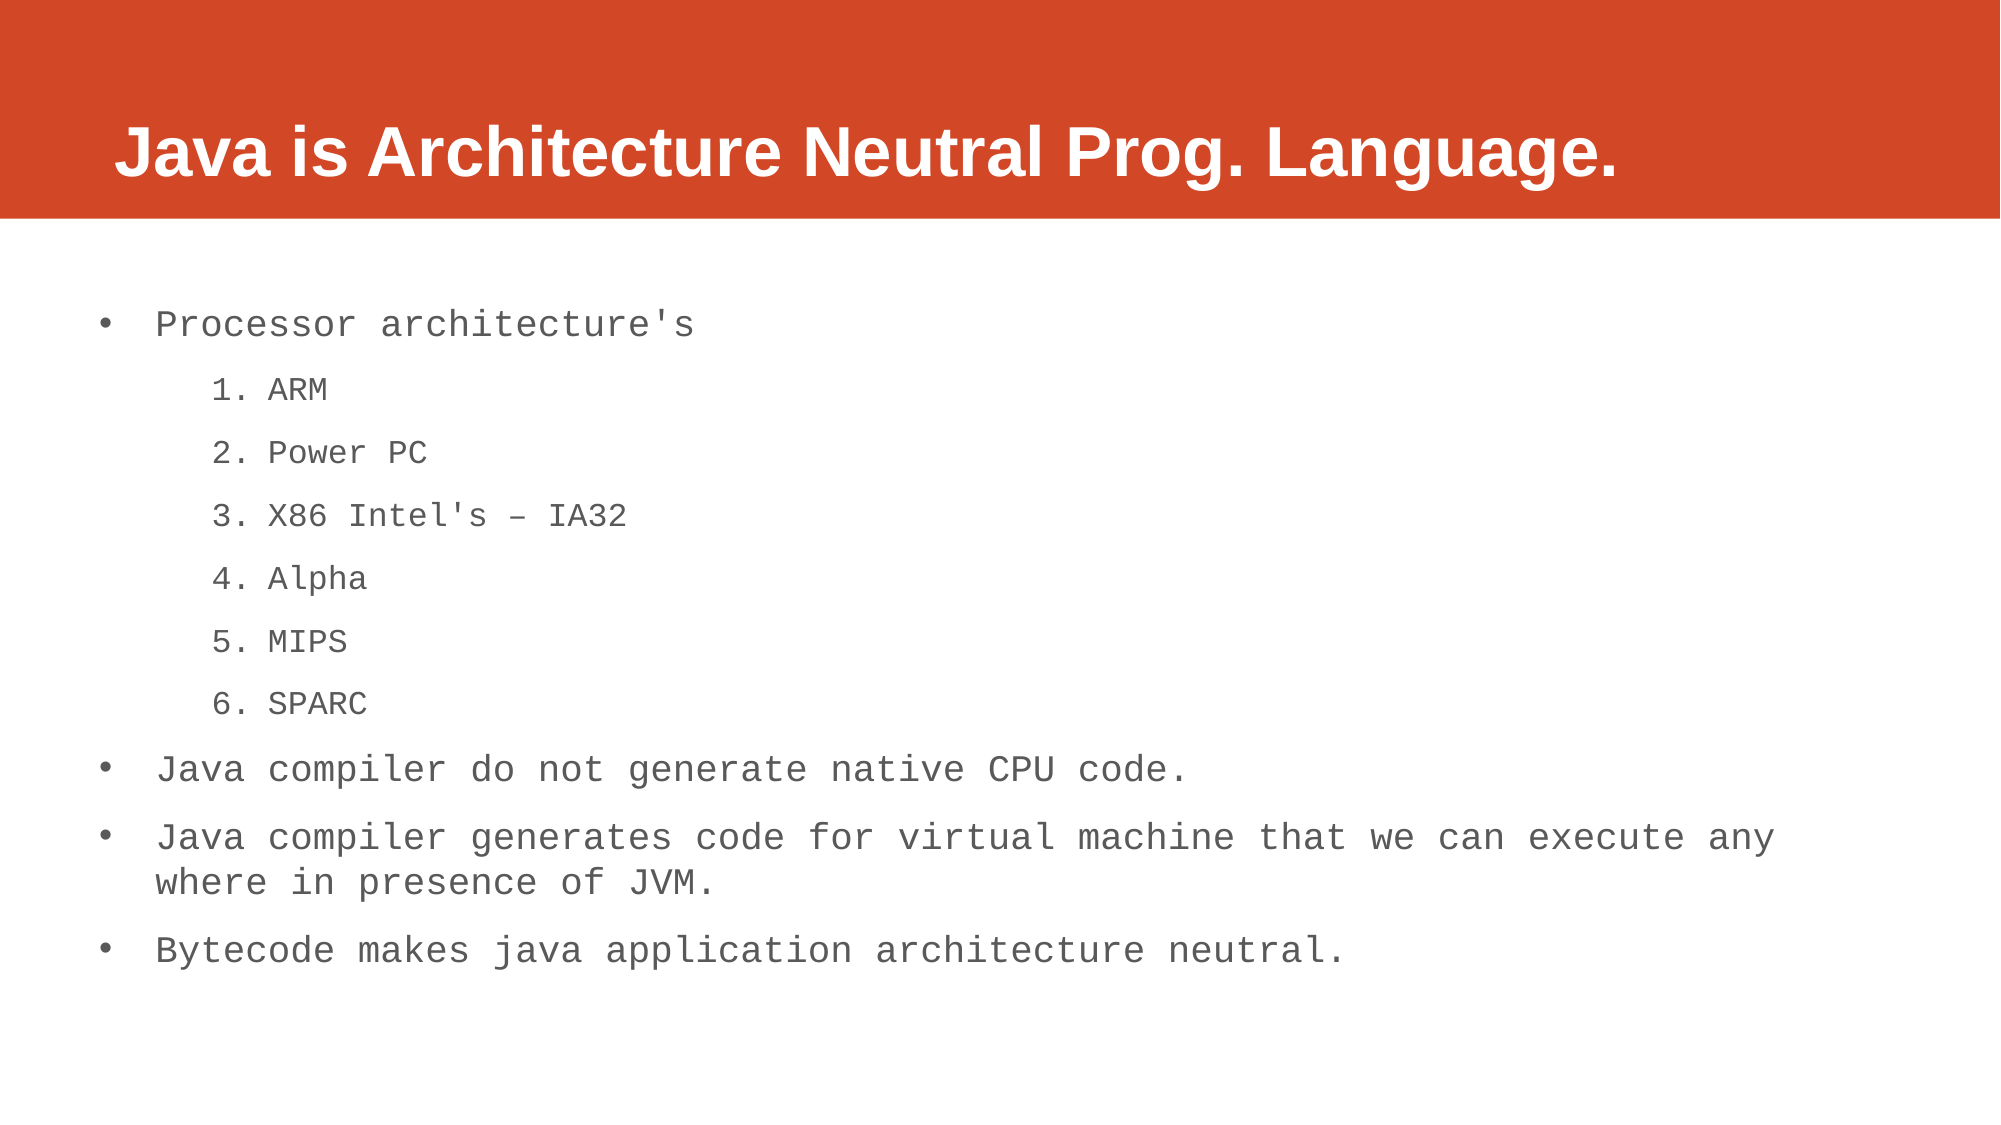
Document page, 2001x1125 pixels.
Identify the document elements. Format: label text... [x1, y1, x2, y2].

title Java is Architecture Neutral Prog. Language. [99, 0, 1863, 199]
list Processor architecture's ARM Power PC X86 Intel's – IA32 Alpha MIPS SPARC Java compiler do not generate native CPU code. Java compiler generates code for virtual machine that we can execute any where in presence of JVM. Bytecode makes java application architecture neutral. [99, 299, 1893, 1066]
